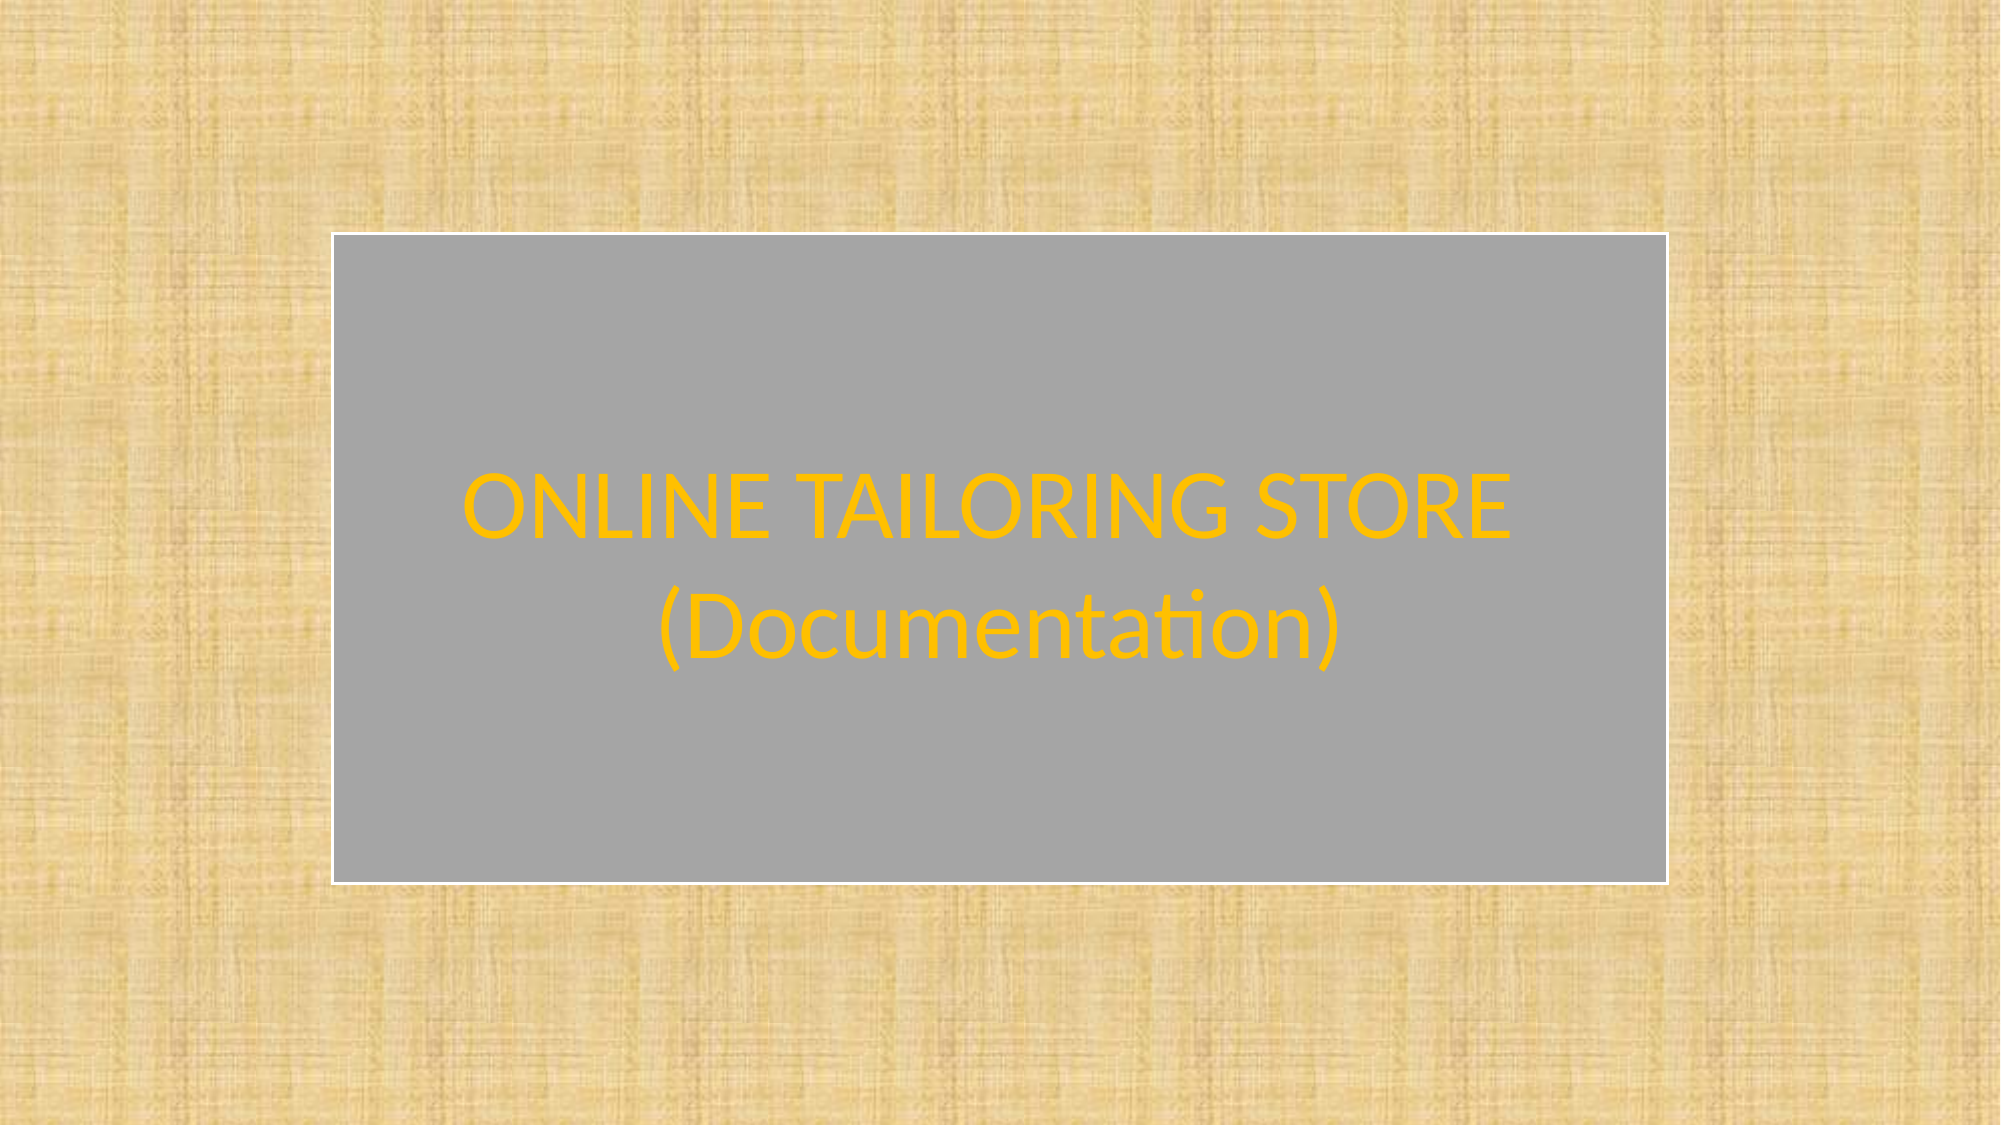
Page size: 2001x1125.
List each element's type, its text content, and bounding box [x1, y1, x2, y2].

picture [0, 0, 2001, 1125]
text_box ONLINE TAILORING STORE (Documentation) [331, 232, 1669, 885]
